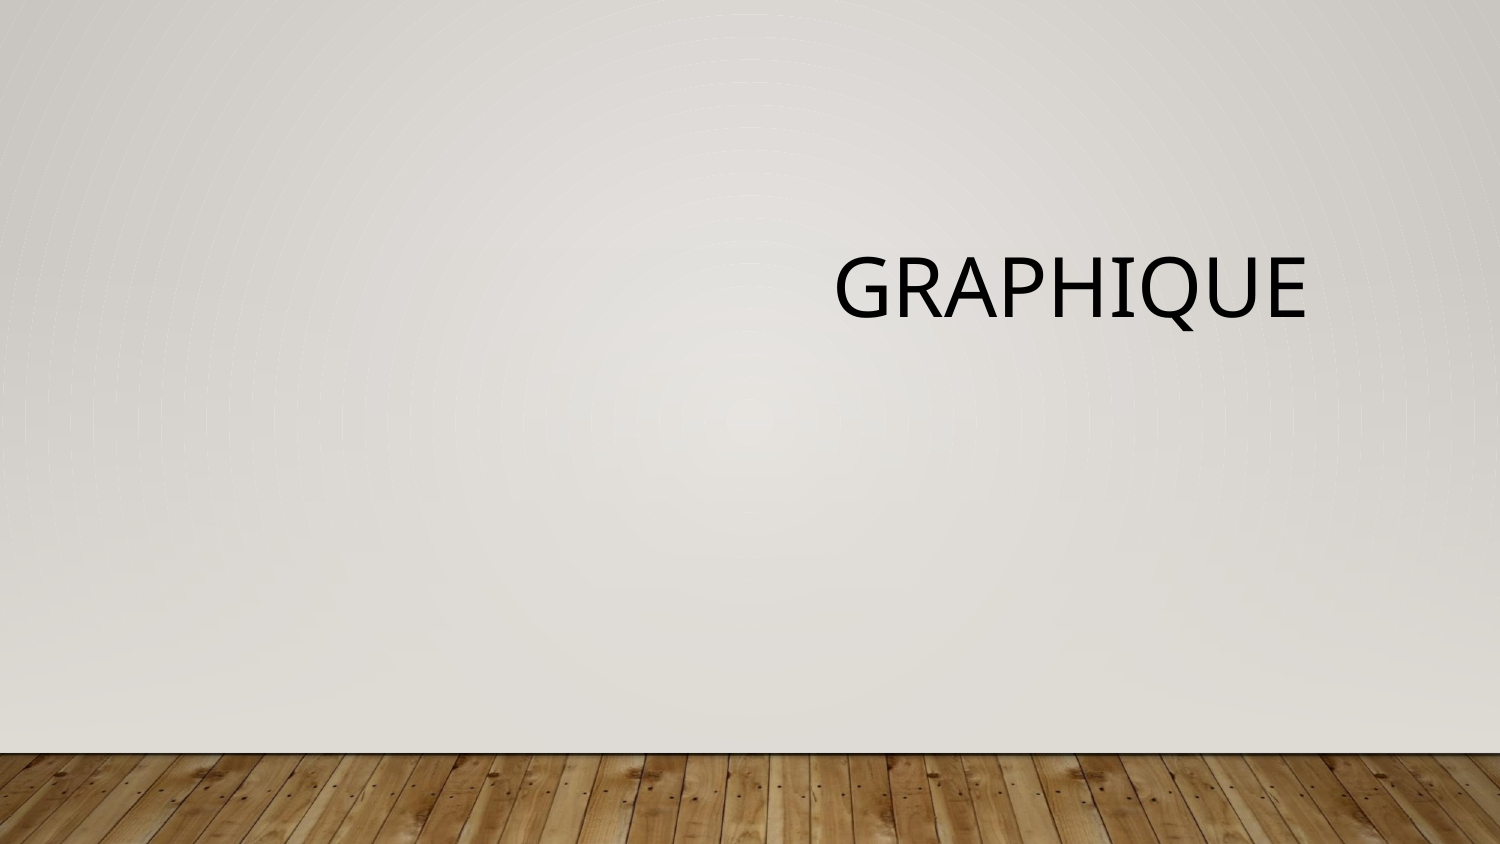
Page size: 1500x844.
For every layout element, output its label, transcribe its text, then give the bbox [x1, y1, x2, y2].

title GRAPHIQUE [674, 220, 1325, 362]
picture [0, 753, 1500, 844]
